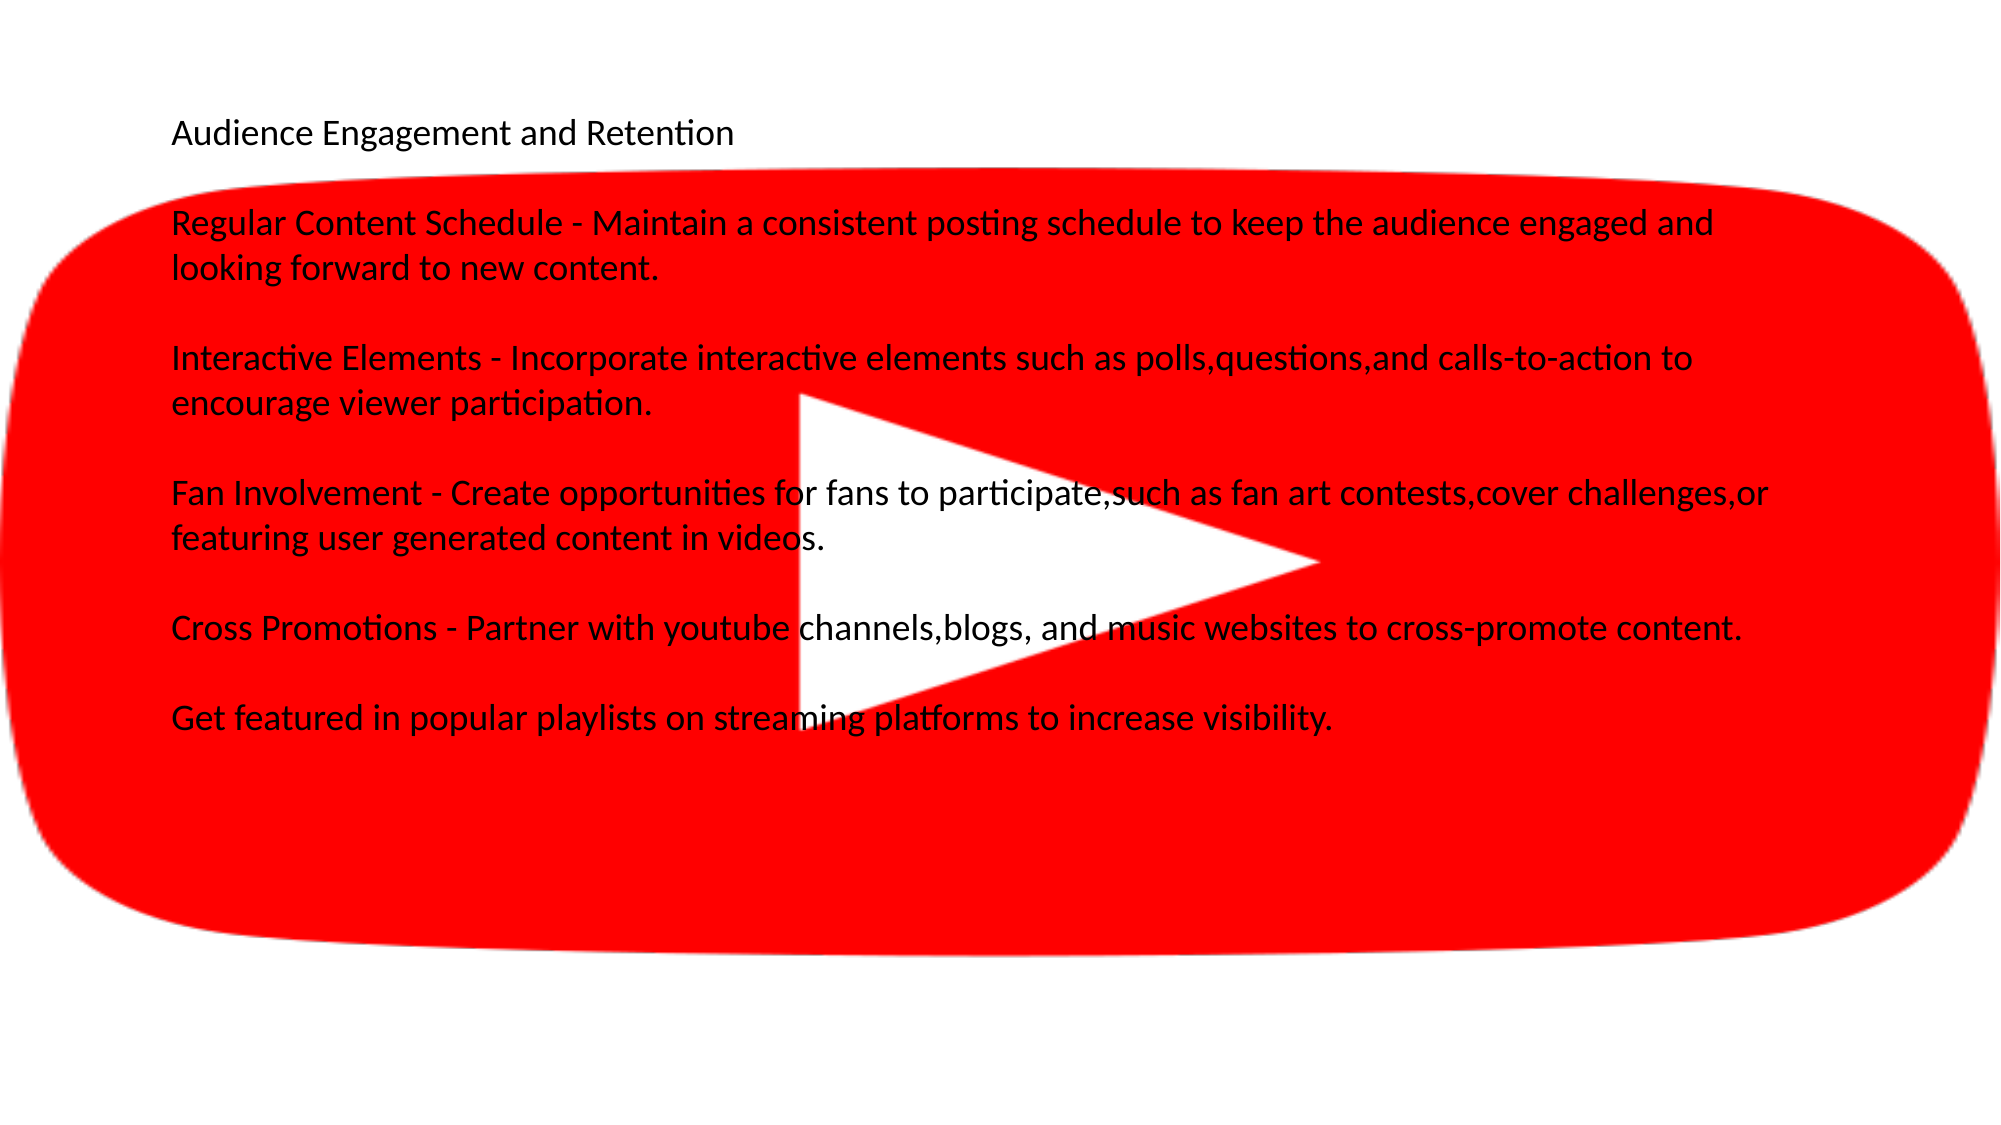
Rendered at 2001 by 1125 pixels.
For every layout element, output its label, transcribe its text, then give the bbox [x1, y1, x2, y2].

picture [0, 0, 2001, 1125]
text_box Audience Engagement and Retention Regular Content Schedule - Maintain a consistent posting schedule to keep the audience engaged and looking forward to new content. Interactive Elements - Incorporate interactive elements such as polls,questions,and calls-to-action to encourage viewer participation. Fan Involvement - Create opportunities for fans to participate,such as fan art contests,cover challenges,or featuring user generated content in videos. Cross Promotions - Partner with youtube channels,blogs, and music websites to cross-promote content. Get featured in popular playlists on streaming platforms to increase visibility. [156, 100, 1814, 793]
